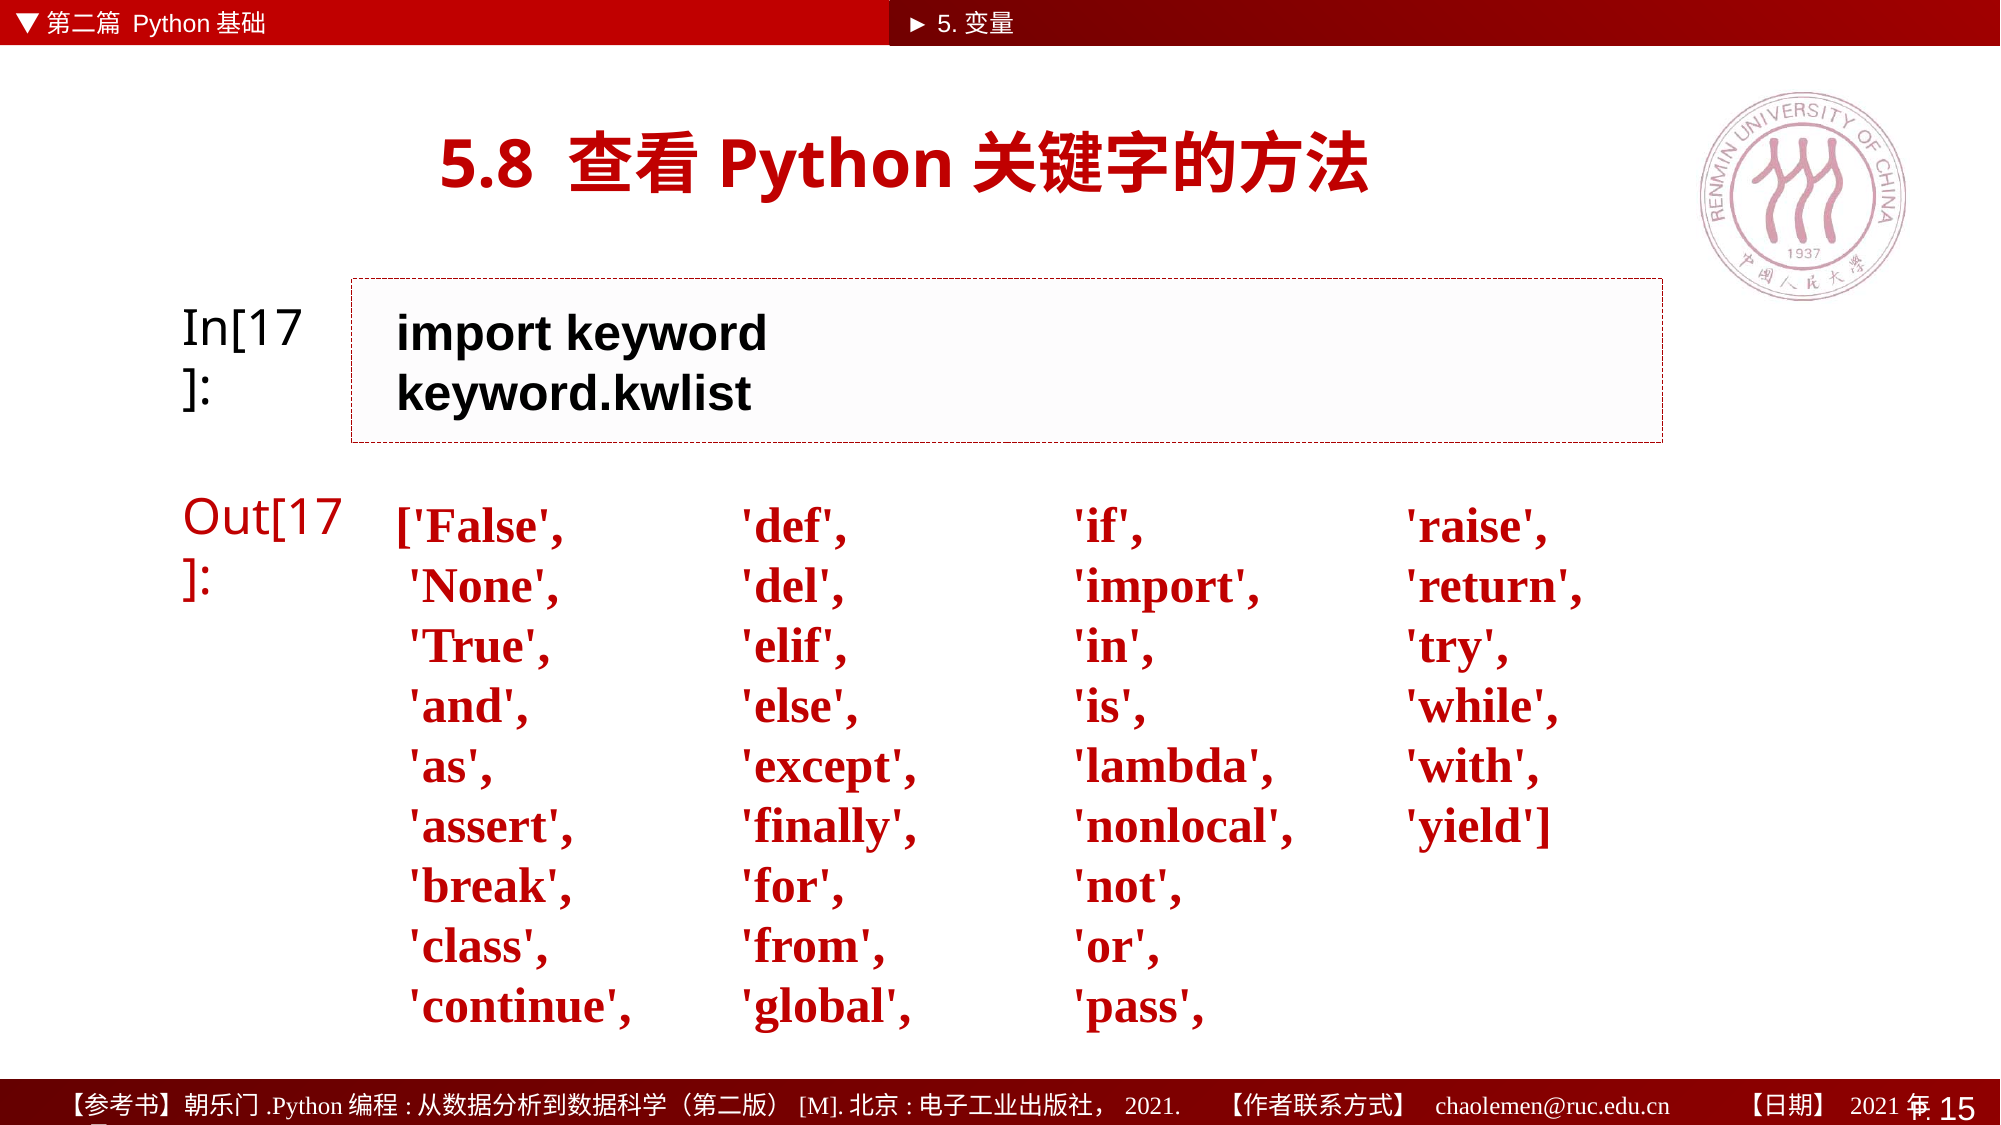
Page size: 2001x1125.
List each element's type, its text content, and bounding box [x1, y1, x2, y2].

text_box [167, 278, 1681, 1032]
list ► 5.变量 [890, 0, 1249, 43]
picture [1696, 89, 1910, 304]
list ▼第二篇 Python基础 [0, 0, 725, 43]
title 5.8 查看Python关键字的方法 [101, 92, 1710, 229]
